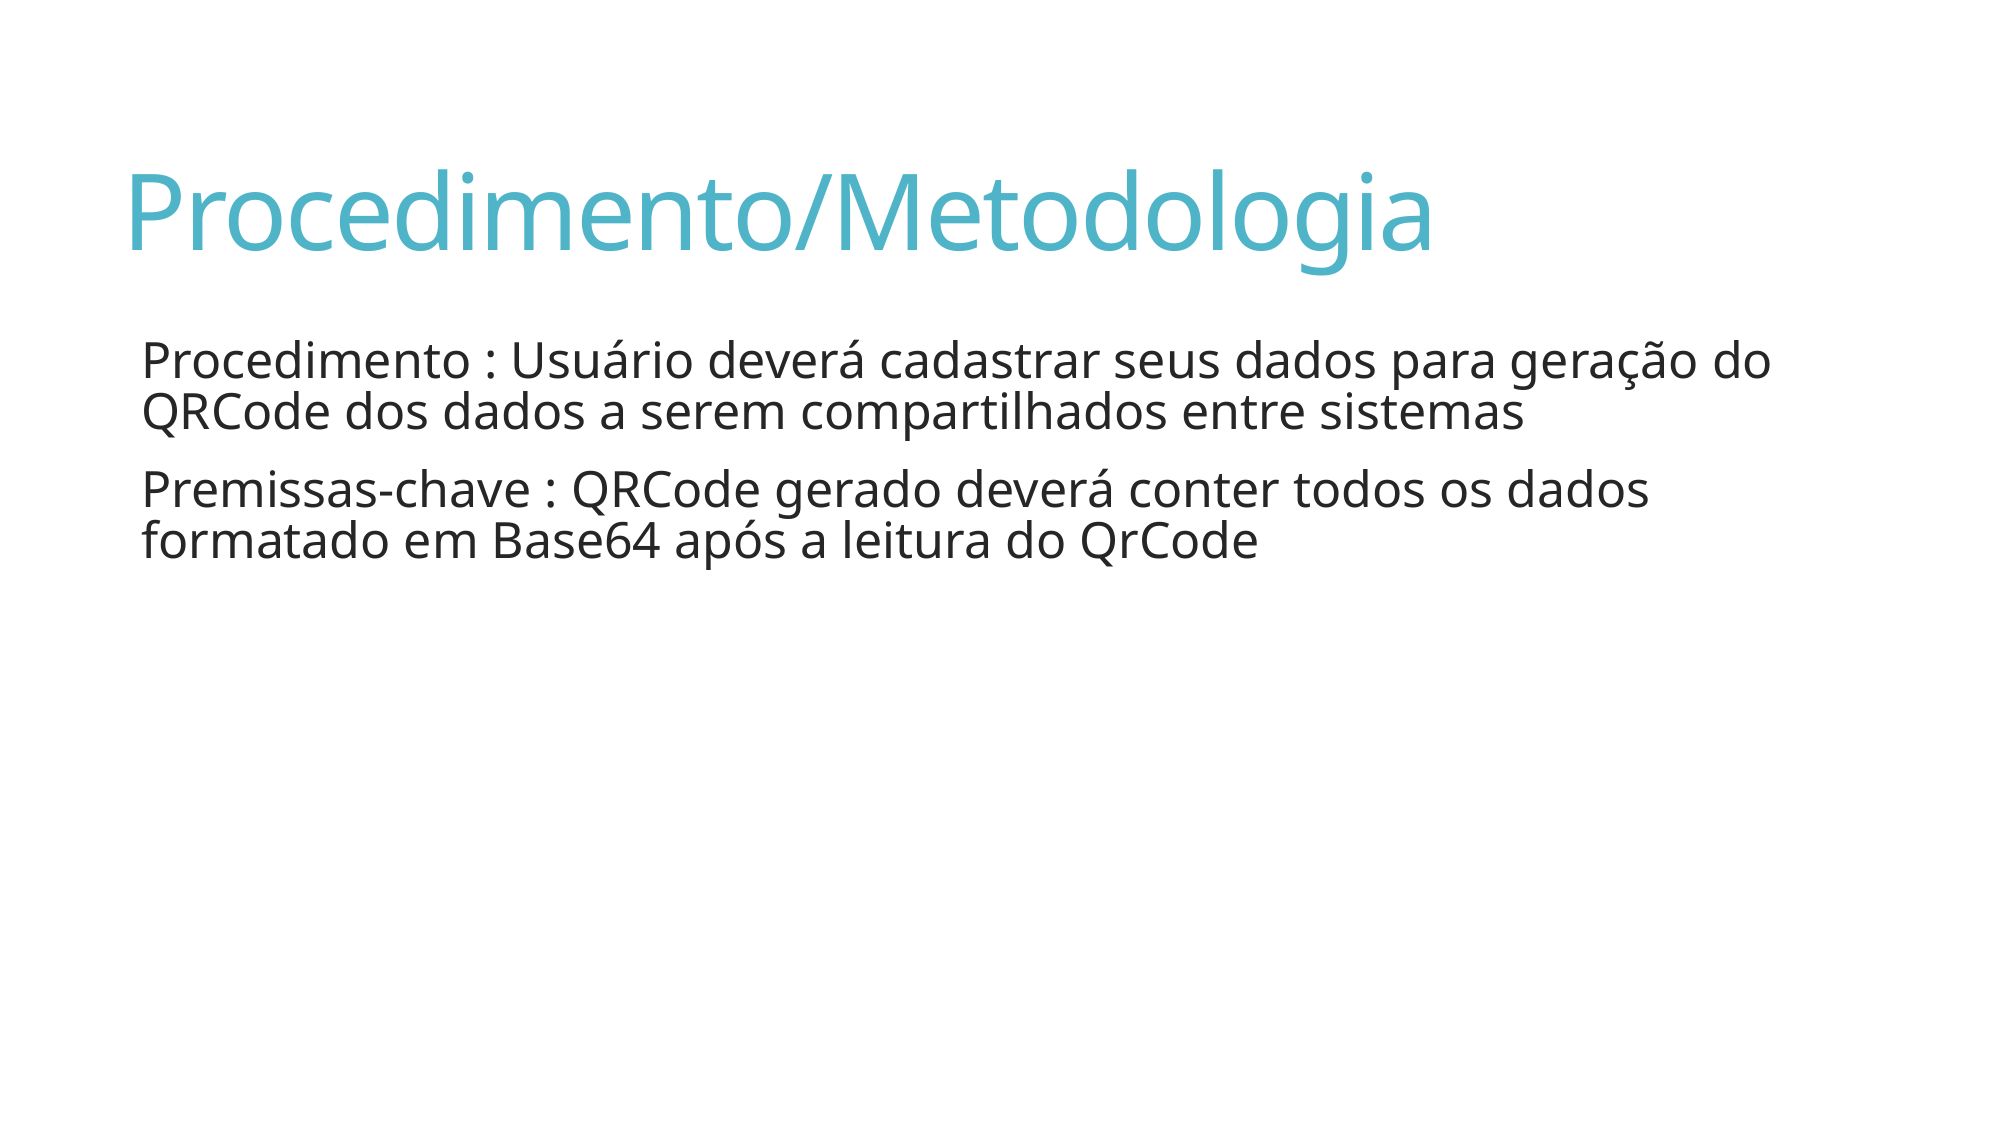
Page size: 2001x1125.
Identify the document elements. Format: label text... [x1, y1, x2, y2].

list Procedimento : Usuário deverá cadastrar seus dados para geração do QRCode dos dados a serem compartilhados entre sistemas Premissas-chave : QRCode gerado deverá conter todos os dados formatado em Base64 após a leitura do QrCode [111, 329, 1876, 948]
title Procedimento/Metodologia [107, 81, 1875, 354]
